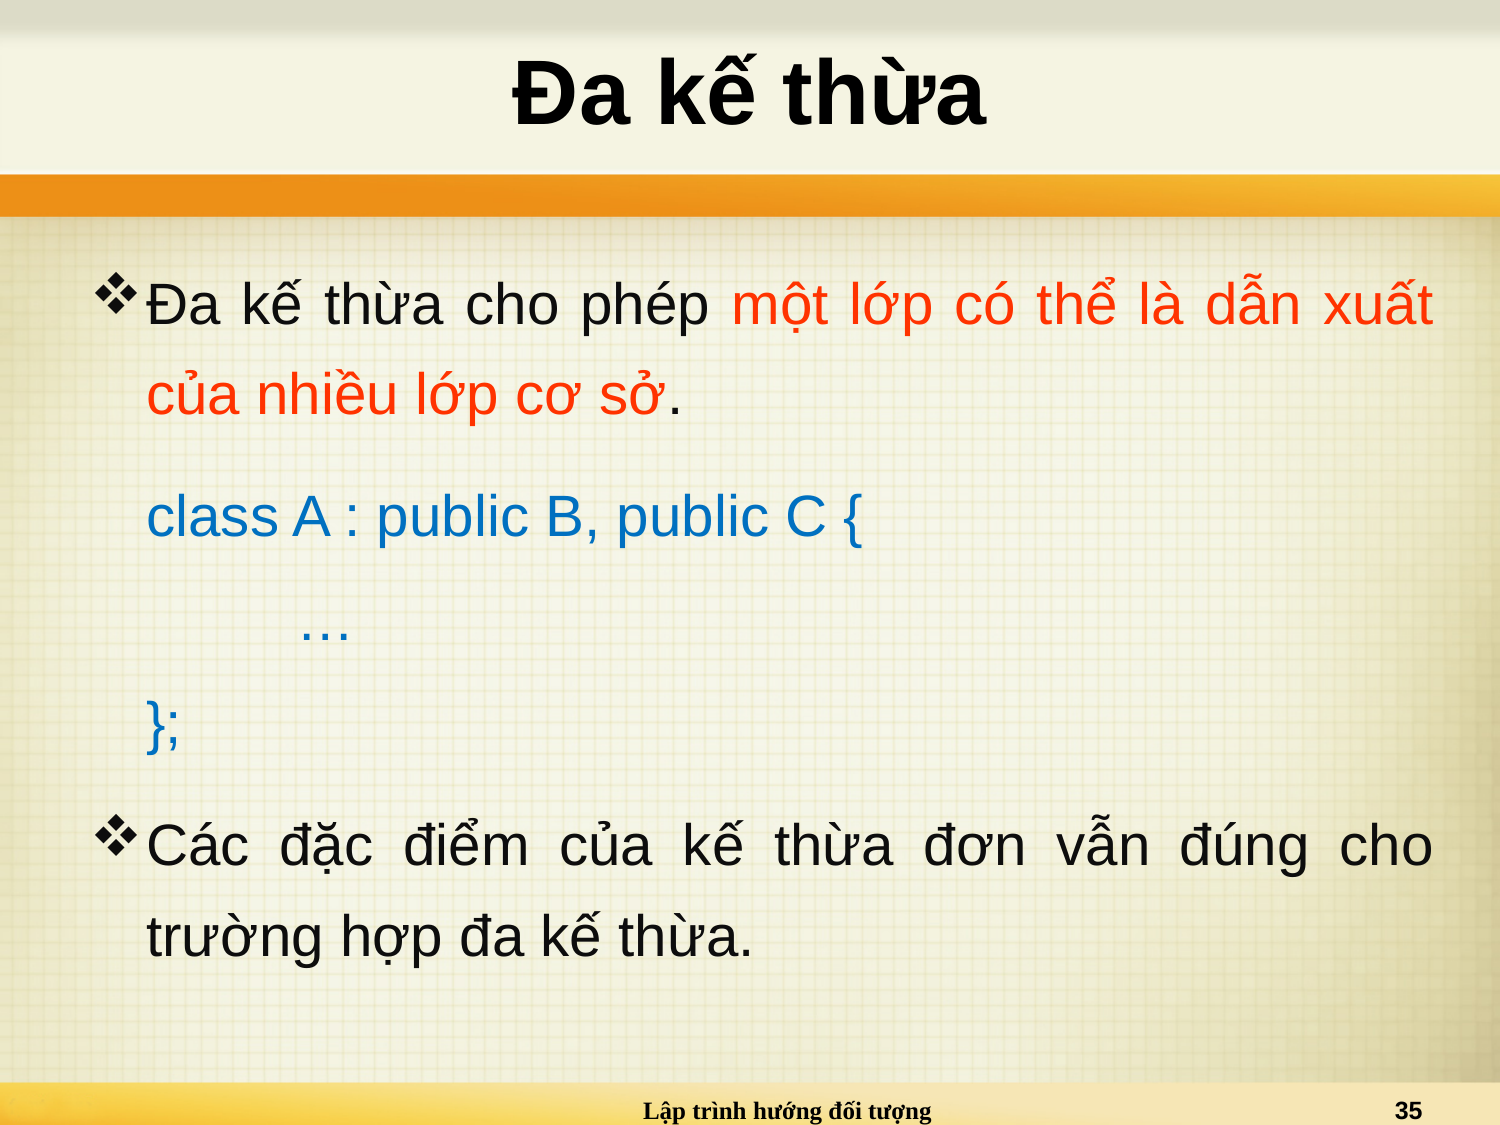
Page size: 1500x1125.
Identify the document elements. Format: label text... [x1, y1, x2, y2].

picture [0, 175, 1500, 1125]
title Đa kế thừa [0, 0, 1500, 175]
footer Lập trình hướng đối tượng [549, 1087, 1025, 1125]
list Đa kế thừa cho phép một lớp có thể là dẫn xuất của nhiều lớp cơ sở. class A : public B, public C { … }; Các đặc điểm của kế thừa đơn vẫn đúng cho trường hợp đa kế thừa. [75, 237, 1450, 1046]
slide_number 35 [1087, 1087, 1438, 1125]
